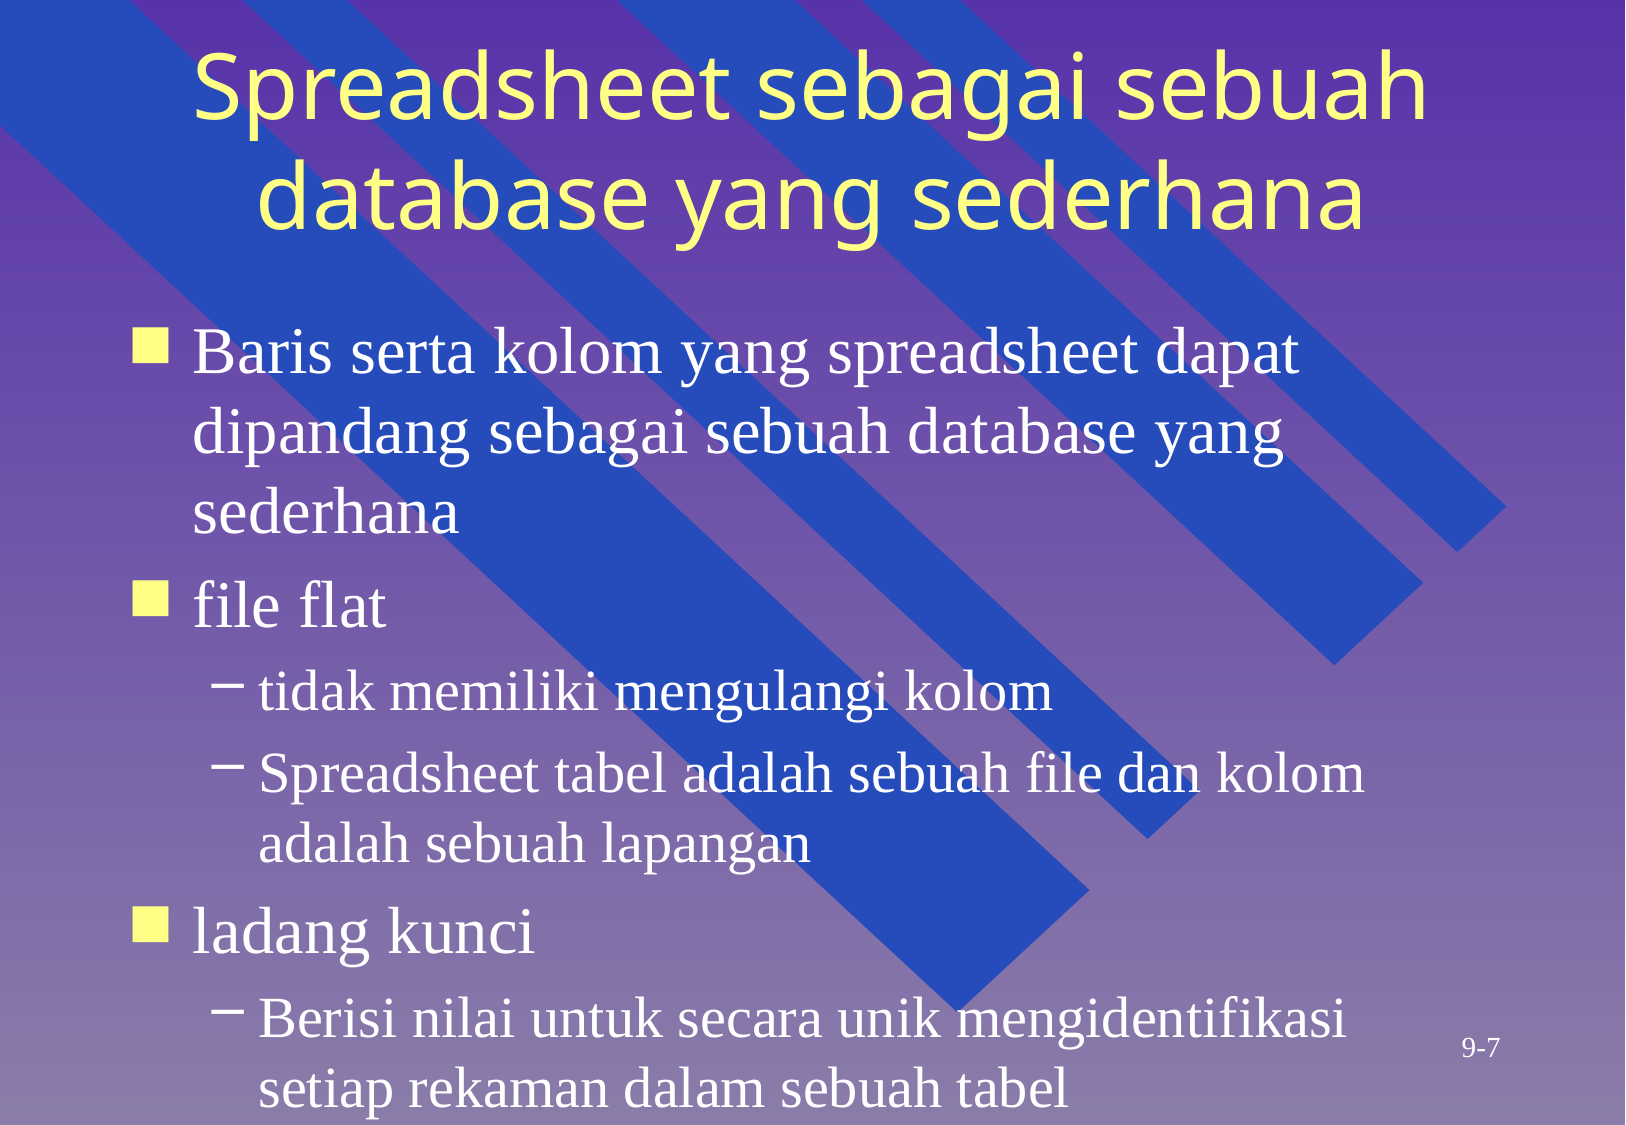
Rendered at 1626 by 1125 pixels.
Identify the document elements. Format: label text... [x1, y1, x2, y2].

title Spreadsheet sebagai sebuah database yang sederhana [121, 37, 1504, 238]
list Baris serta kolom yang spreadsheet dapat dipandang sebagai sebuah database yang sederhana file flat tidak memiliki mengulangi kolom Spreadsheet tabel adalah sebuah file dan kolom adalah sebuah lapangan ladang kunci Berisi nilai untuk secara unik mengidentifikasi setiap rekaman dalam sebuah tabel [121, 299, 1504, 975]
text_box 9-7 [1392, 1020, 1570, 1071]
